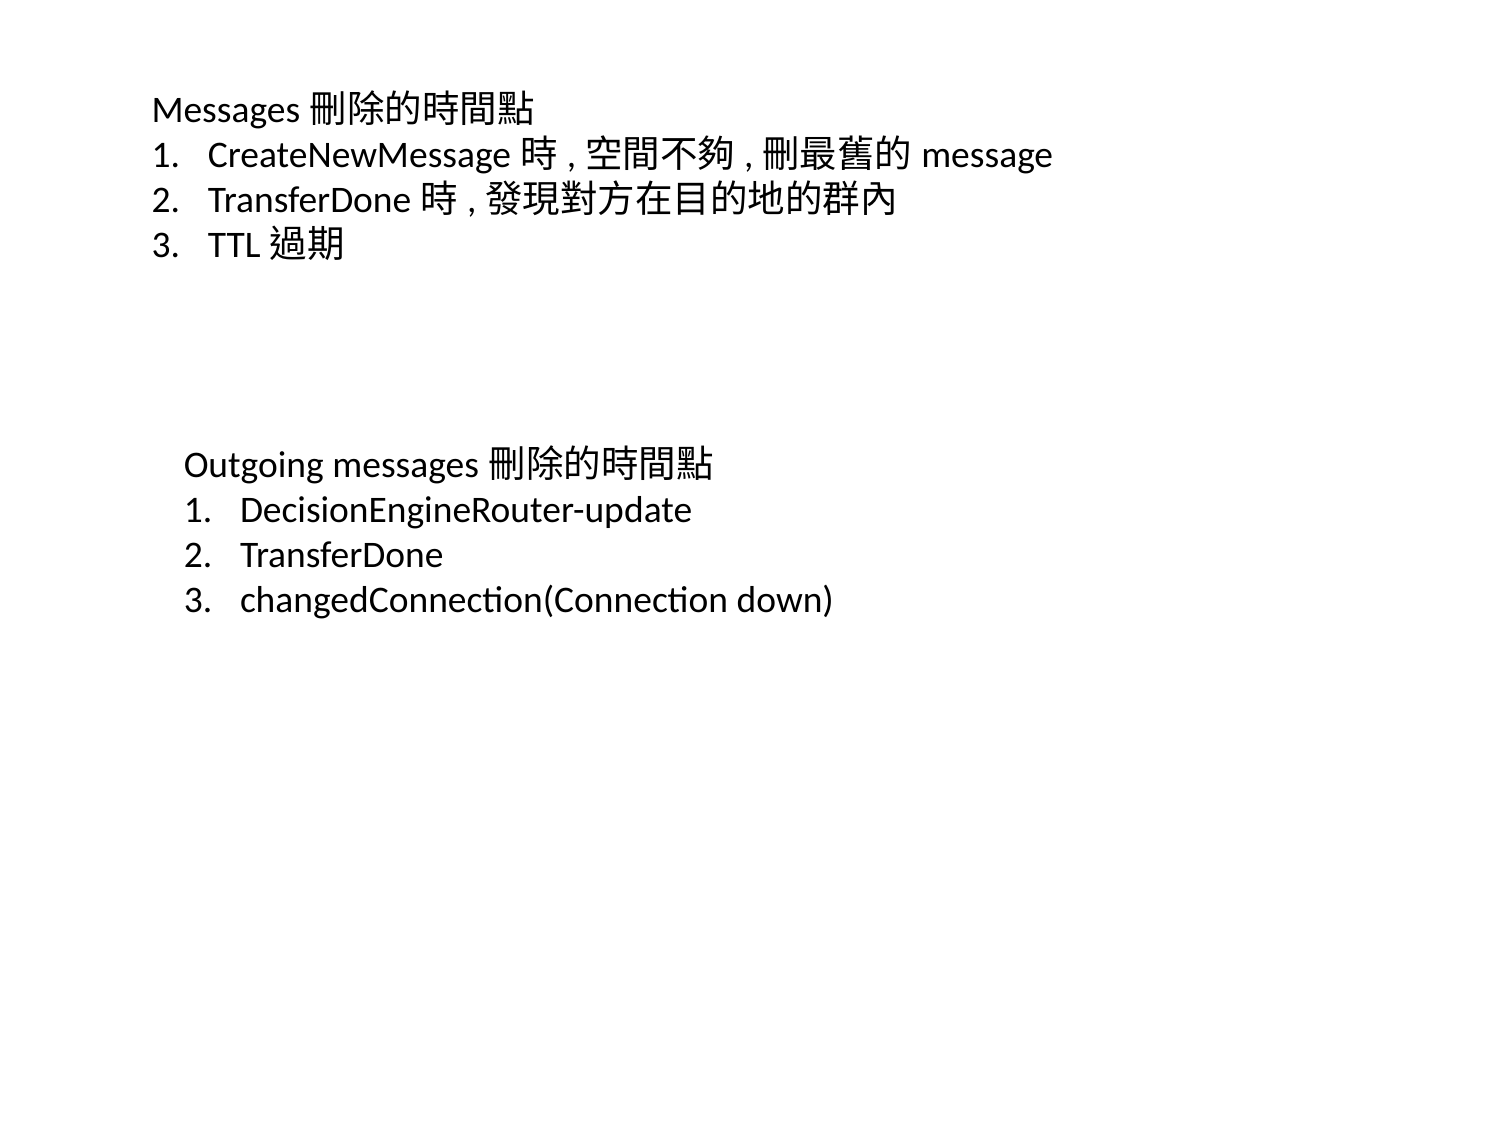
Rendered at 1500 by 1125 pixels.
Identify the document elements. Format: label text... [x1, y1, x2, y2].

text_box Outgoing messages刪除的時間點 DecisionEngineRouter-update TransferDone changedConnection(Connection down) [168, 432, 850, 628]
text_box Messages刪除的時間點 CreateNewMessage時,空間不夠,刪最舊的message TransferDone時,發現對方在目的地的群內 TTL過期 [136, 78, 1069, 273]
